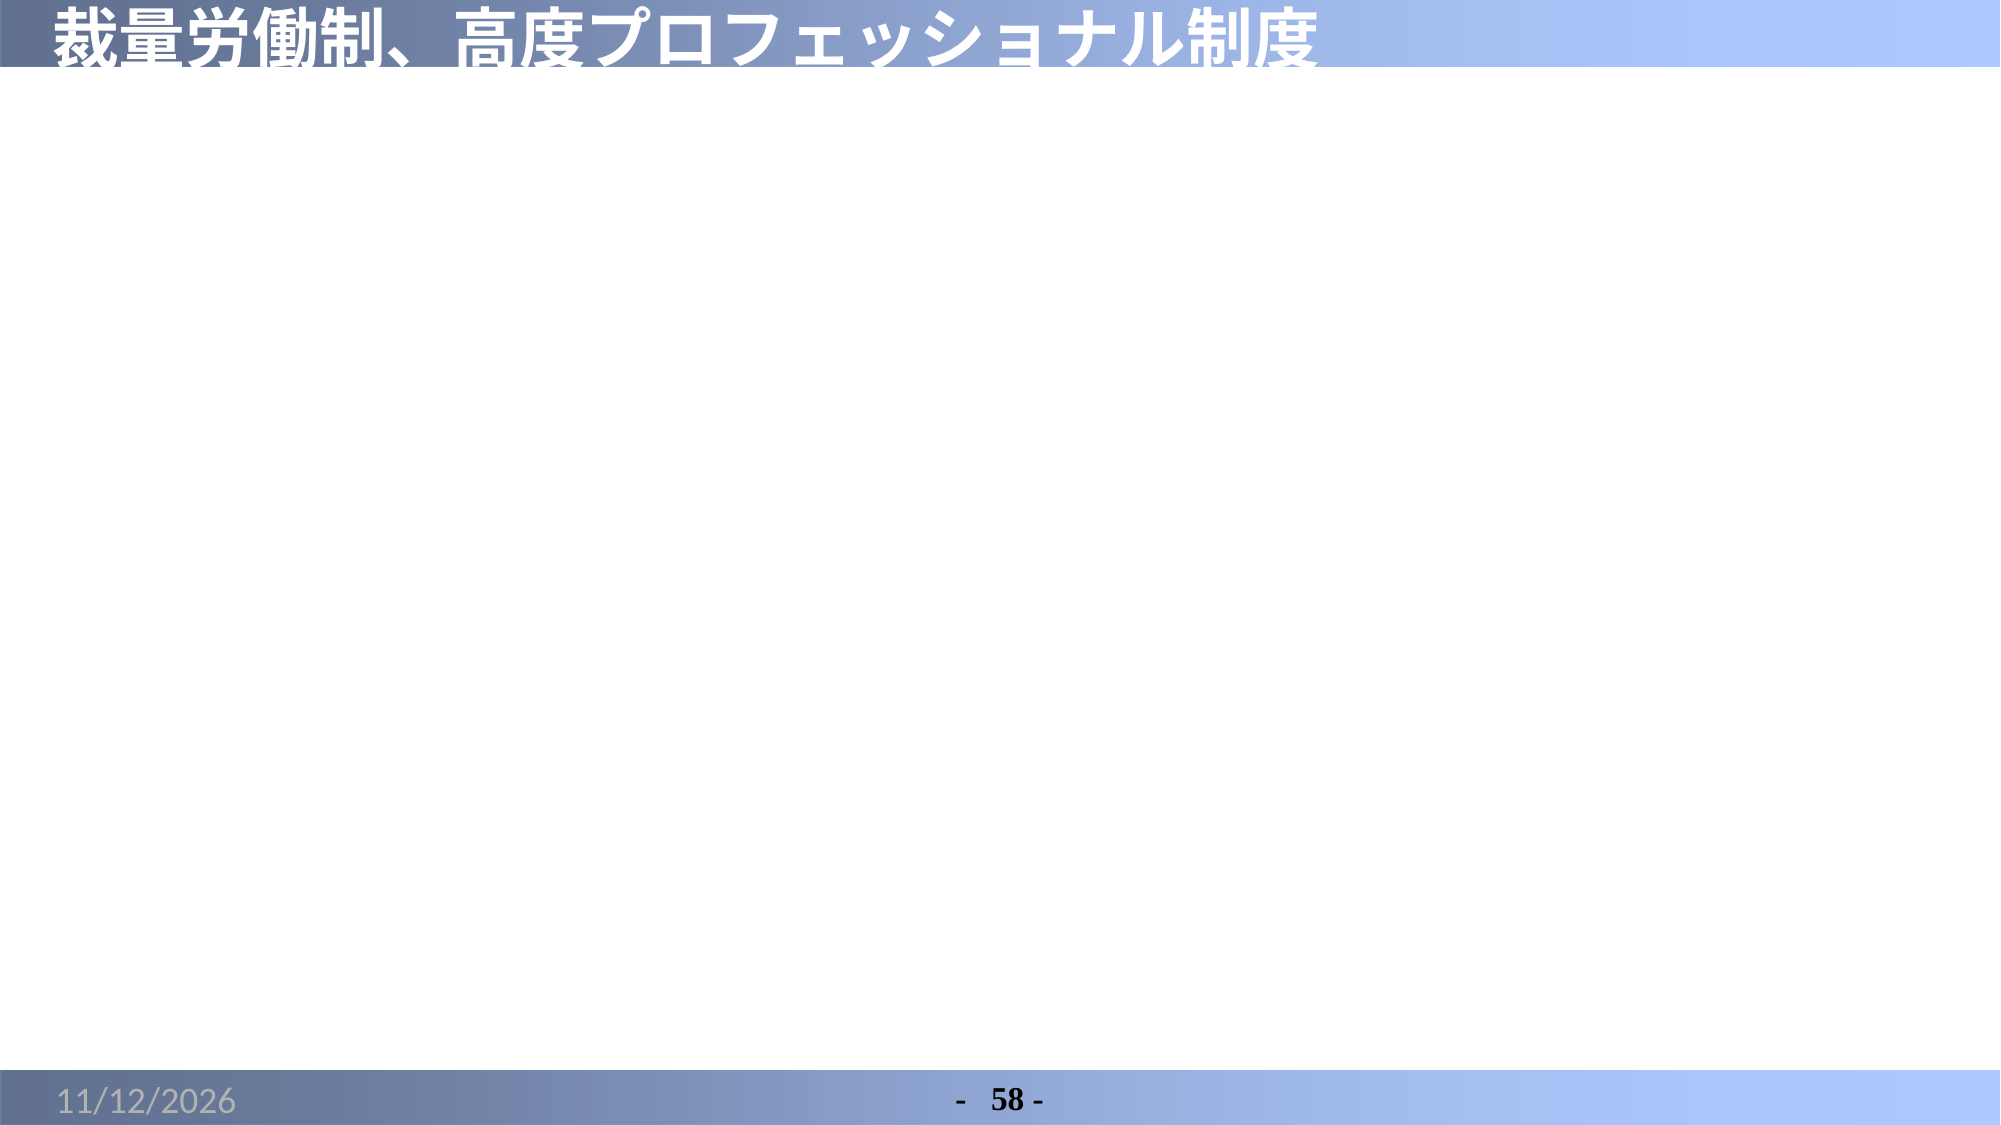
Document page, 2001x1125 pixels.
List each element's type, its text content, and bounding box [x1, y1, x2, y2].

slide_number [55, 1076, 516, 1122]
slide_number - 58 - [934, 1078, 1063, 1117]
title 裁量労働制、高度プロフェッショナル制度 [52, 0, 1946, 78]
